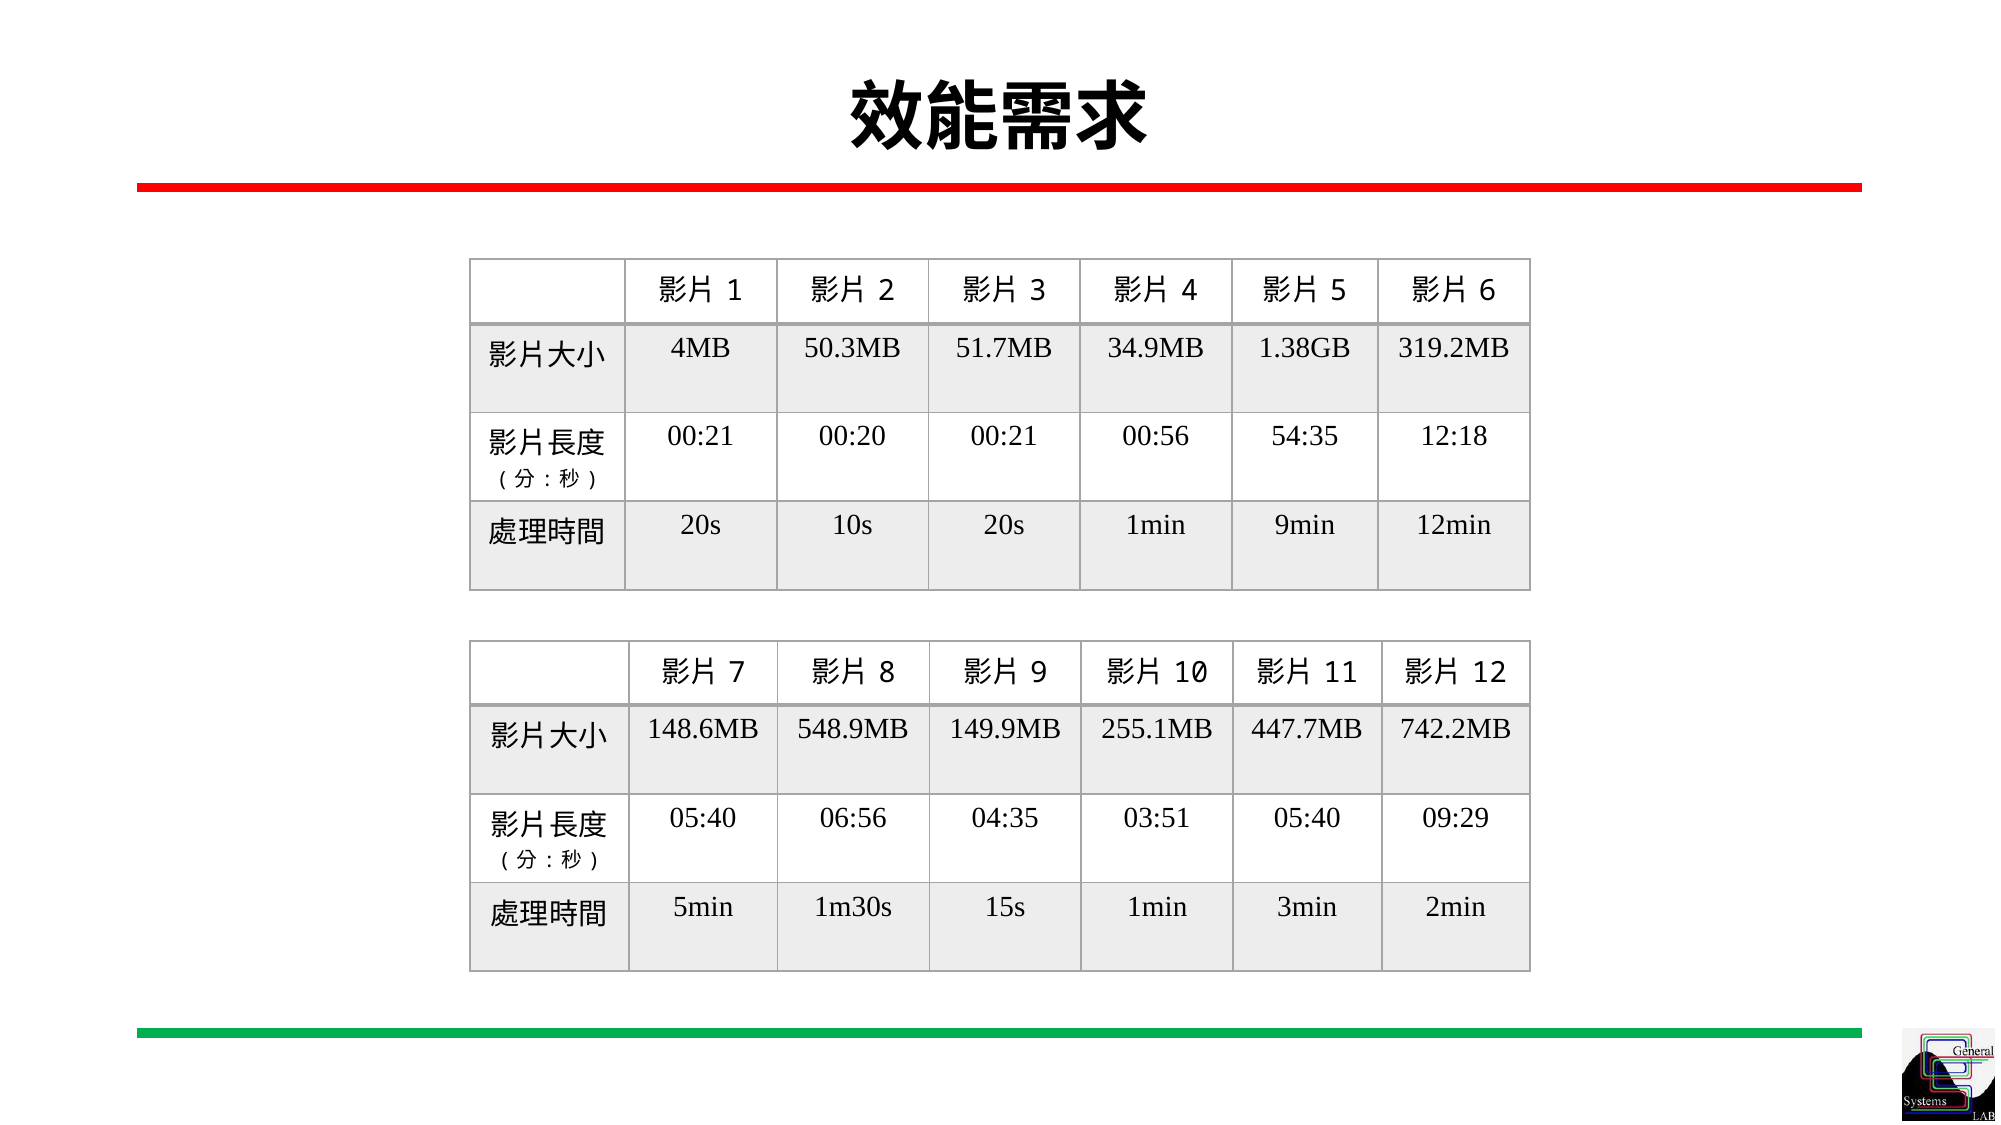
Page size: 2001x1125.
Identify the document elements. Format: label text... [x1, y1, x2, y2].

table_cell 148.6MB [630, 707, 777, 793]
title 效能需求 [137, 59, 1863, 178]
picture [1902, 1028, 1995, 1121]
table_cell 5min [630, 883, 777, 970]
table_cell 00:21 [929, 413, 1079, 500]
table_header 影片1 [626, 260, 776, 322]
table_cell 742.2MB [1383, 707, 1529, 793]
table_cell 00:56 [1081, 413, 1231, 500]
table_cell 9min [1233, 502, 1377, 589]
table_cell 447.7MB [1234, 707, 1381, 793]
table_cell 1m30s [778, 883, 929, 970]
table_cell 影片大小 [471, 707, 628, 793]
table_cell 06:56 [778, 795, 929, 882]
table_header 影片5 [1233, 260, 1377, 322]
table_cell 1.38GB [1233, 326, 1377, 412]
table_cell 05:40 [630, 795, 777, 882]
table_cell 1min [1081, 502, 1231, 589]
table_cell 04:35 [930, 795, 1080, 882]
table_header 影片11 [1234, 642, 1381, 703]
table_header [471, 260, 624, 322]
table_header 影片2 [778, 260, 928, 322]
table_header 影片8 [778, 642, 929, 703]
table_cell 20s [929, 502, 1079, 589]
table_cell 4MB [626, 326, 776, 412]
table_cell 51.7MB [929, 326, 1079, 412]
table_cell 09:29 [1383, 795, 1529, 882]
table_cell 12min [1379, 502, 1529, 589]
table_cell 15s [930, 883, 1080, 970]
table_header 影片9 [930, 642, 1080, 703]
table_header 影片12 [1383, 642, 1529, 703]
table_cell 2min [1383, 883, 1529, 970]
table_cell 處理時間 [471, 502, 624, 589]
table_cell 03:51 [1082, 795, 1232, 882]
table_cell 319.2MB [1379, 326, 1529, 412]
table_cell 1min [1082, 883, 1232, 970]
table_cell 34.9MB [1081, 326, 1231, 412]
table_cell 548.9MB [778, 707, 929, 793]
table_header 影片10 [1082, 642, 1232, 703]
table_header 影片4 [1081, 260, 1231, 322]
table_header 影片6 [1379, 260, 1529, 322]
table_cell 10s [778, 502, 928, 589]
table_cell 50.3MB [778, 326, 928, 412]
table_header 影片7 [630, 642, 777, 703]
table_cell 3min [1234, 883, 1381, 970]
table_cell 00:20 [778, 413, 928, 500]
table_cell 255.1MB [1082, 707, 1232, 793]
table_cell 影片長度 (分:秒) [471, 413, 624, 500]
table_cell 54:35 [1233, 413, 1377, 500]
table_cell 影片長度 (分:秒) [471, 795, 628, 882]
table_cell 00:21 [626, 413, 776, 500]
table_cell 影片大小 [471, 326, 624, 412]
table_cell 05:40 [1234, 795, 1381, 882]
table_header [471, 642, 628, 703]
table_cell 149.9MB [930, 707, 1080, 793]
table_cell 12:18 [1379, 413, 1529, 500]
table_cell 處理時間 [471, 883, 628, 970]
table_cell 20s [626, 502, 776, 589]
table_header 影片3 [929, 260, 1079, 322]
